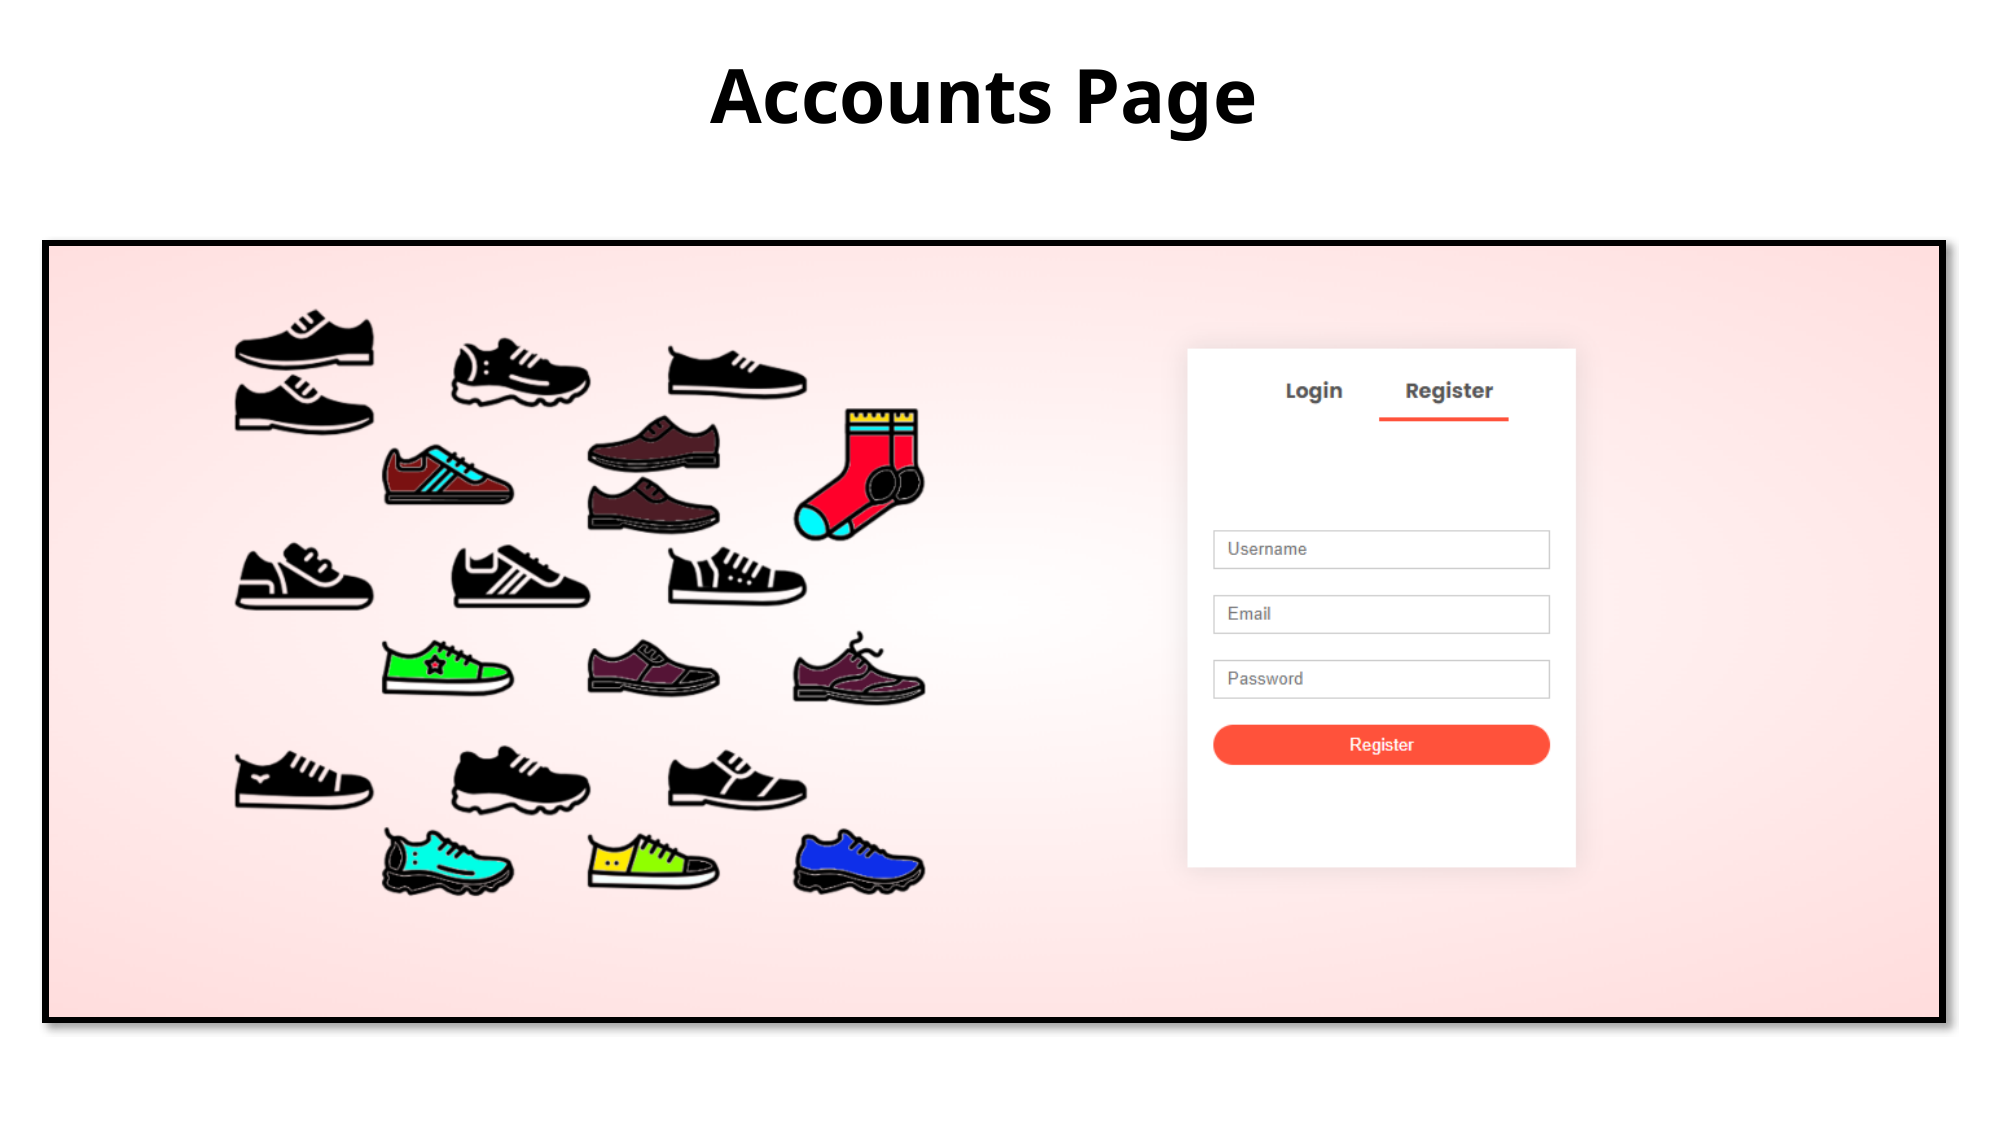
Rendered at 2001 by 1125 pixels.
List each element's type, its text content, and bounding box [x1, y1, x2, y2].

picture [48, 245, 1940, 1018]
text_box Accounts Page [617, 40, 1371, 146]
